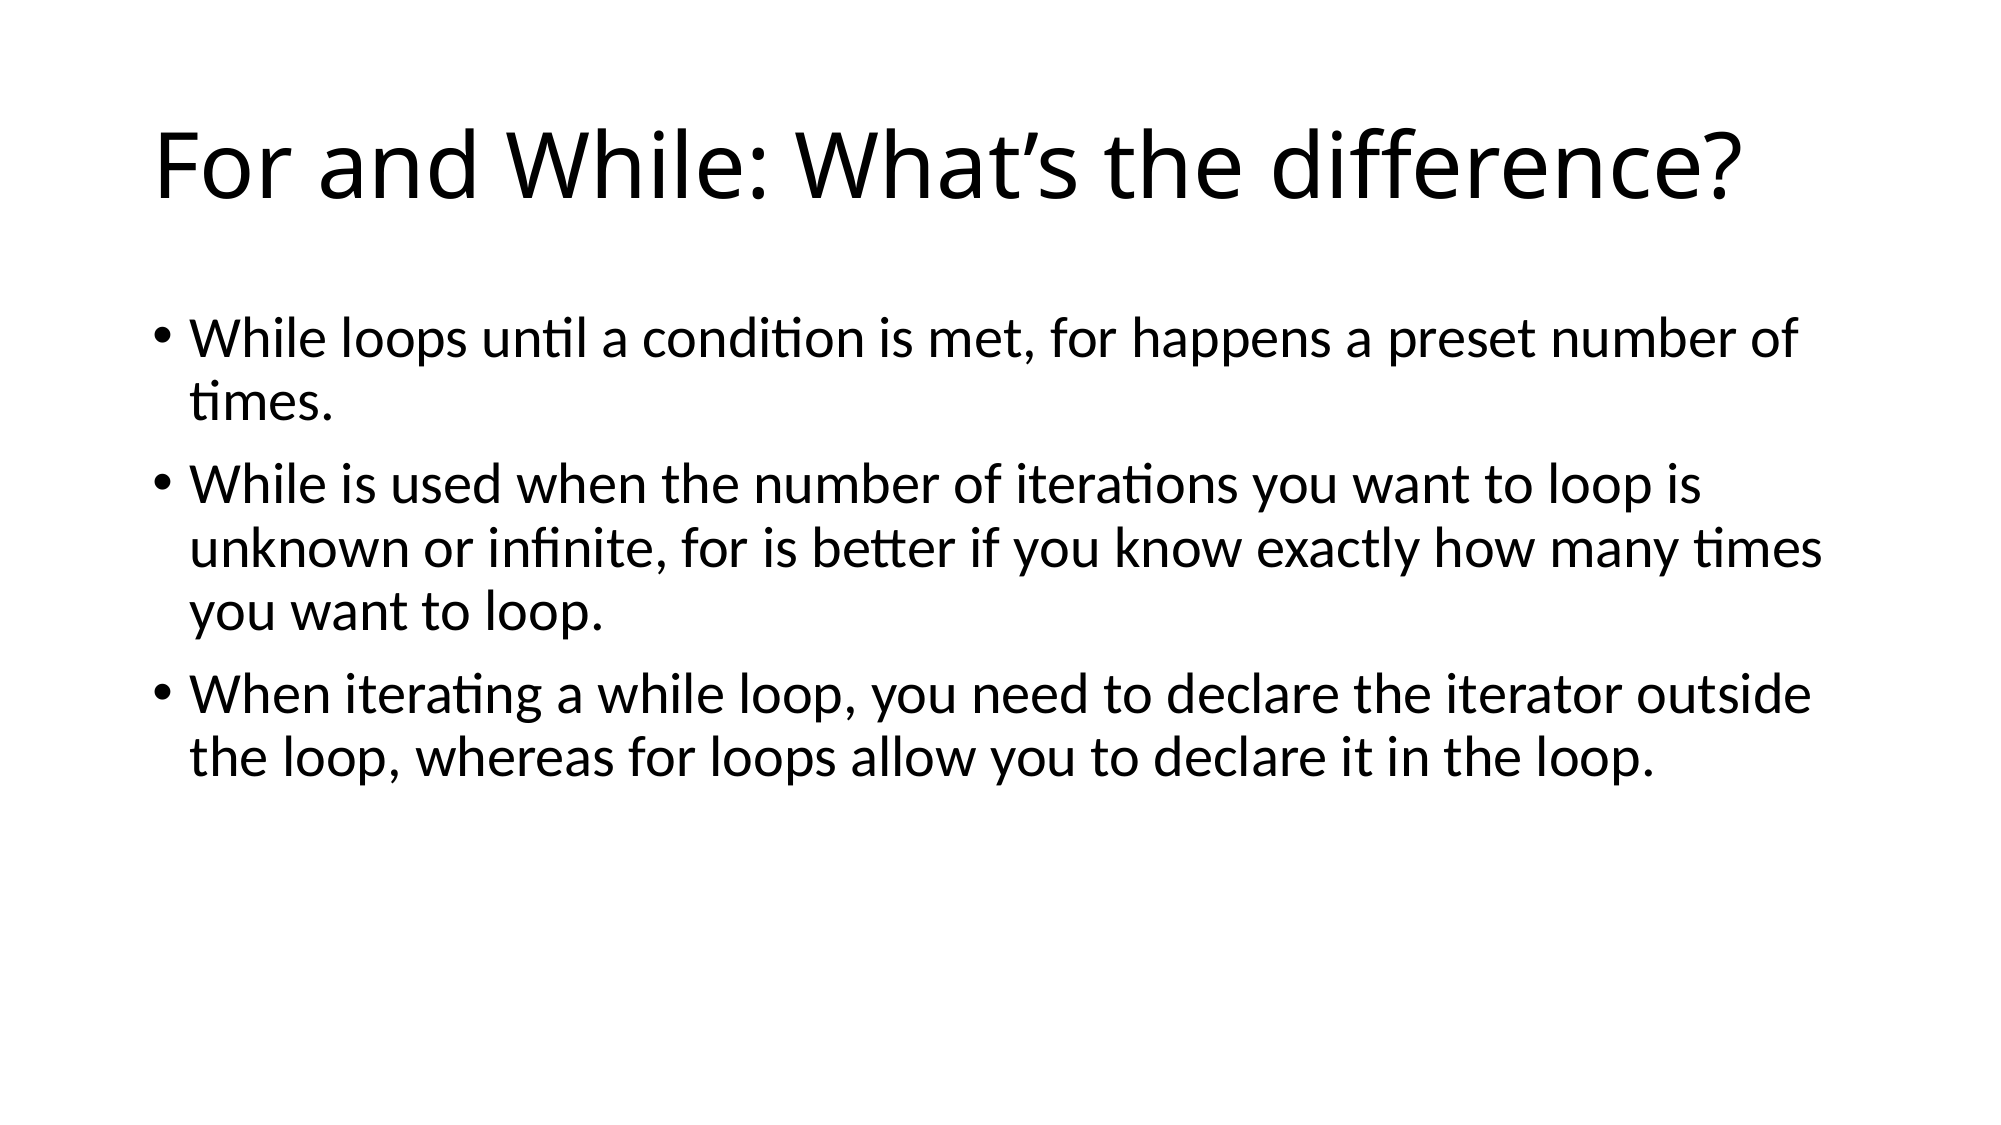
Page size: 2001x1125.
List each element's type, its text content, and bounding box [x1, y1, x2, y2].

list While loops until a condition is met, for happens a preset number of times. While is used when the number of iterations you want to loop is unknown or infinite, for is better if you know exactly how many times you want to loop. When iterating a while loop, you need to declare the iterator outside the loop, whereas for loops allow you to declare it in the loop. [137, 299, 1863, 1014]
title For and While: What’s the difference? [137, 59, 1863, 278]
